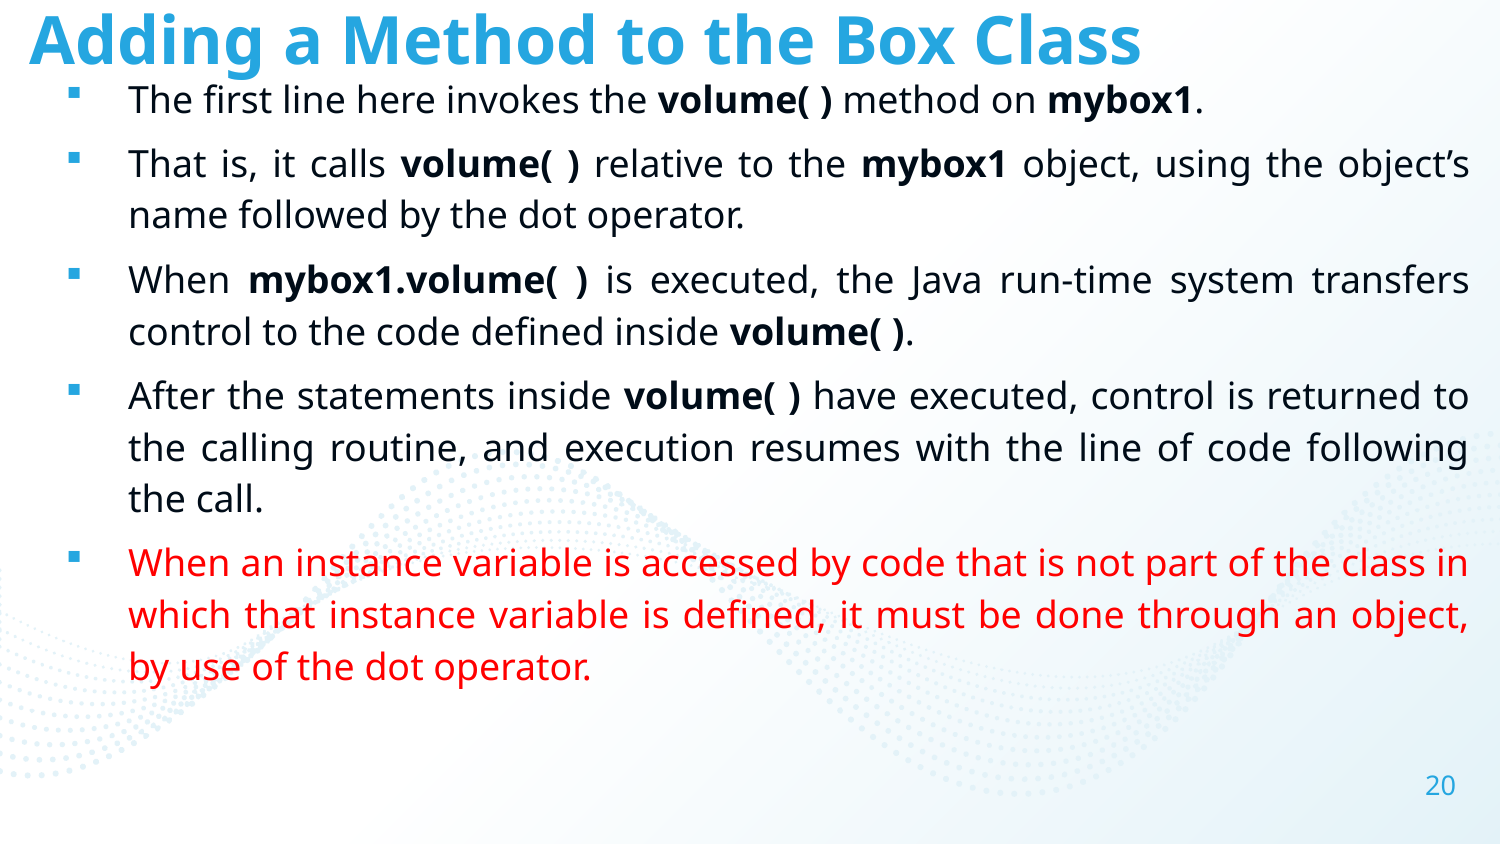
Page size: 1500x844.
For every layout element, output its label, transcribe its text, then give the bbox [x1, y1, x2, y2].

slide_number 20 [1366, 754, 1457, 819]
title Adding a Method to the Box Class [29, 20, 1388, 80]
list The first line here invokes the volume( ) method on mybox1. That is, it calls volume( ) relative to the mybox1 object, using the object’s name followed by the dot operator. When mybox1.volume( ) is executed, the Java run-time system transfers control to the code defined inside volume( ). After the statements inside volume( ) have executed, control is returned to the calling routine, and execution resumes with the line of code following the call. When an instance variable is accessed by code that is not part of the class in which that instance variable is defined, it must be done through an object, by use of the dot operator. [53, 68, 1471, 844]
